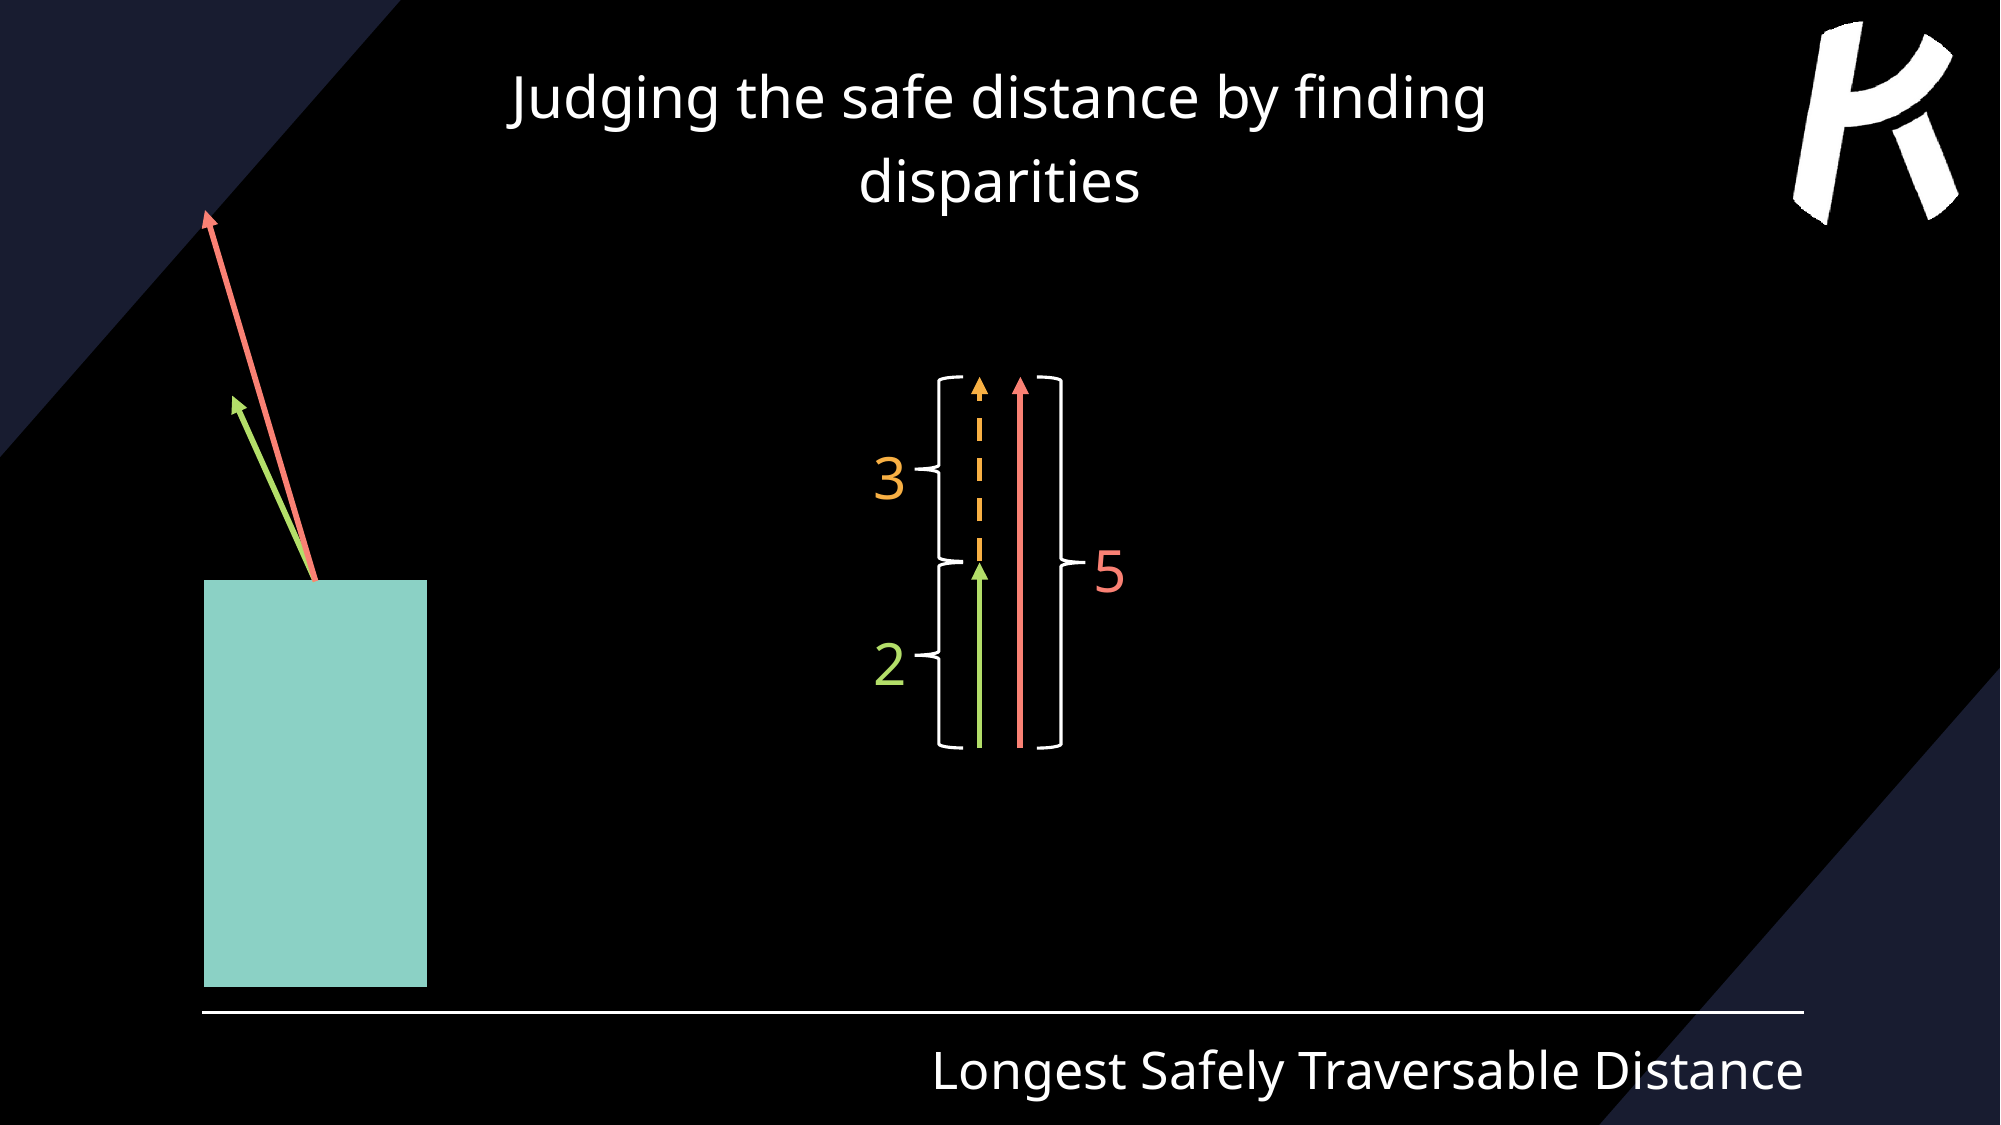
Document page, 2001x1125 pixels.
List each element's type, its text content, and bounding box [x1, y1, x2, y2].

text_box [204, 580, 427, 987]
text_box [800, 376, 1200, 749]
picture [1765, 19, 1981, 235]
title Longest Safely Traversable Distance [916, 1012, 2000, 1125]
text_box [204, 210, 316, 582]
list Judging the safe distance by finding disparities [352, 76, 1648, 184]
